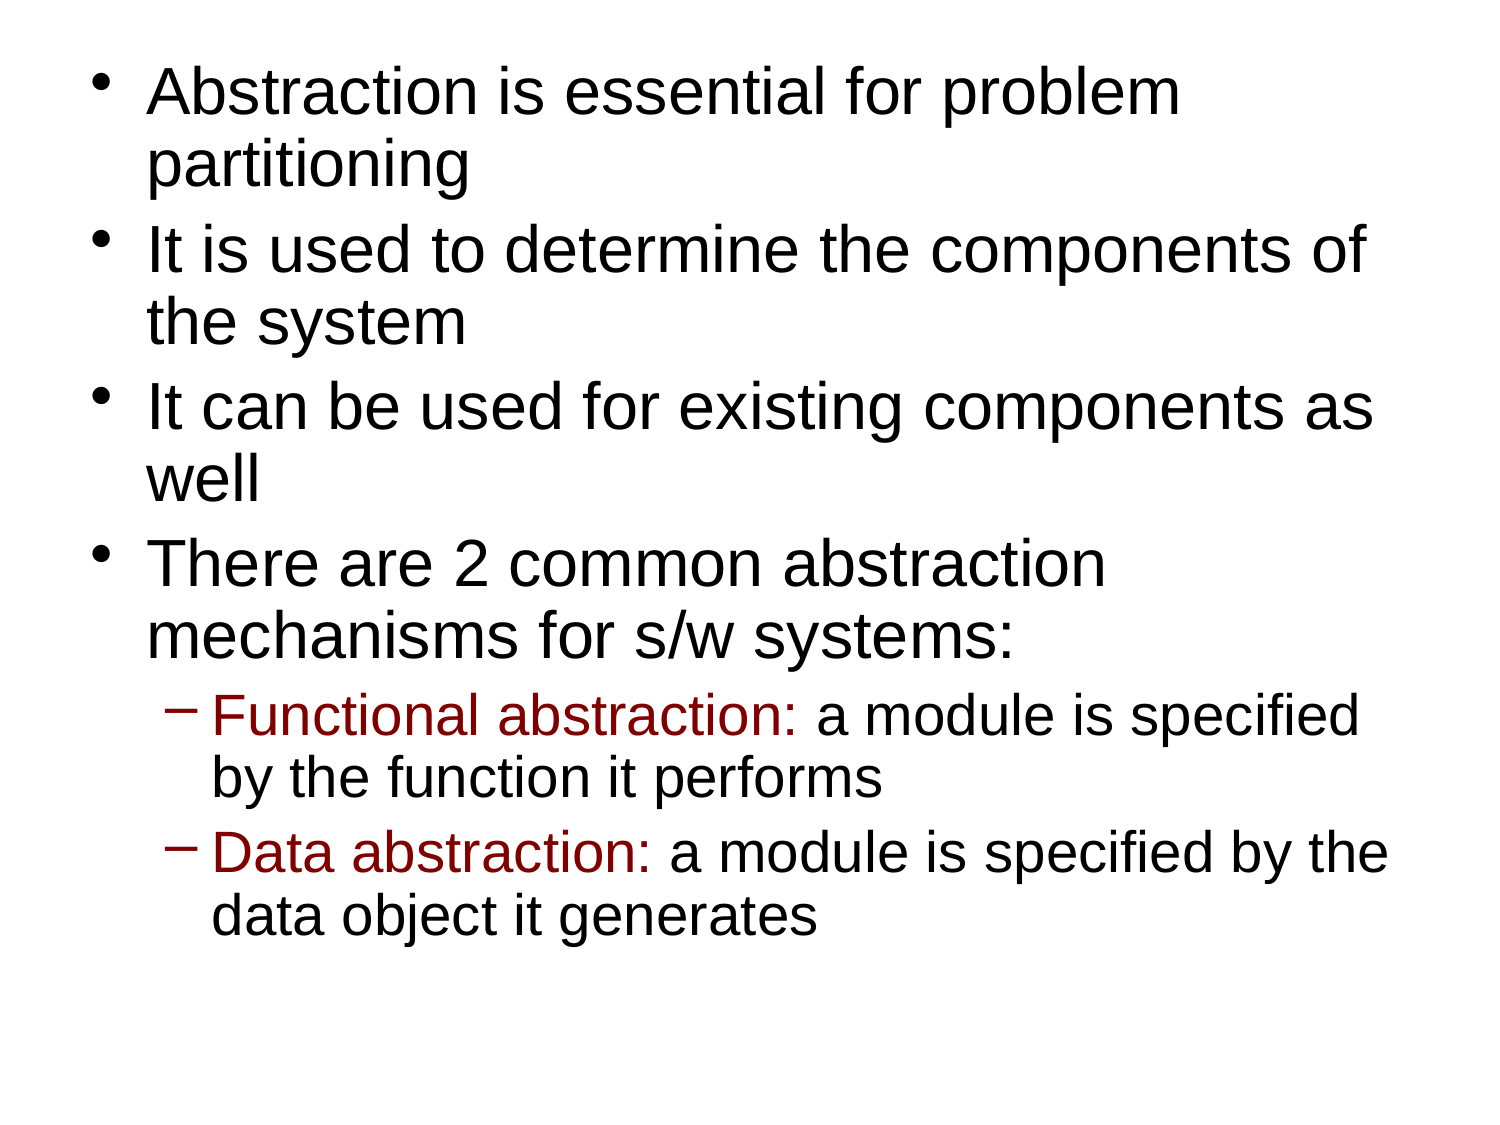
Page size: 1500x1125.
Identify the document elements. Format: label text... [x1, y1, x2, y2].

list Abstraction is essential for problem partitioning It is used to determine the components of the system It can be used for existing components as well There are 2 common abstraction mechanisms for s/w systems: Functional abstraction: a module is specified by the function it performs Data abstraction: a module is specified by the data object it generates [74, 49, 1426, 1006]
